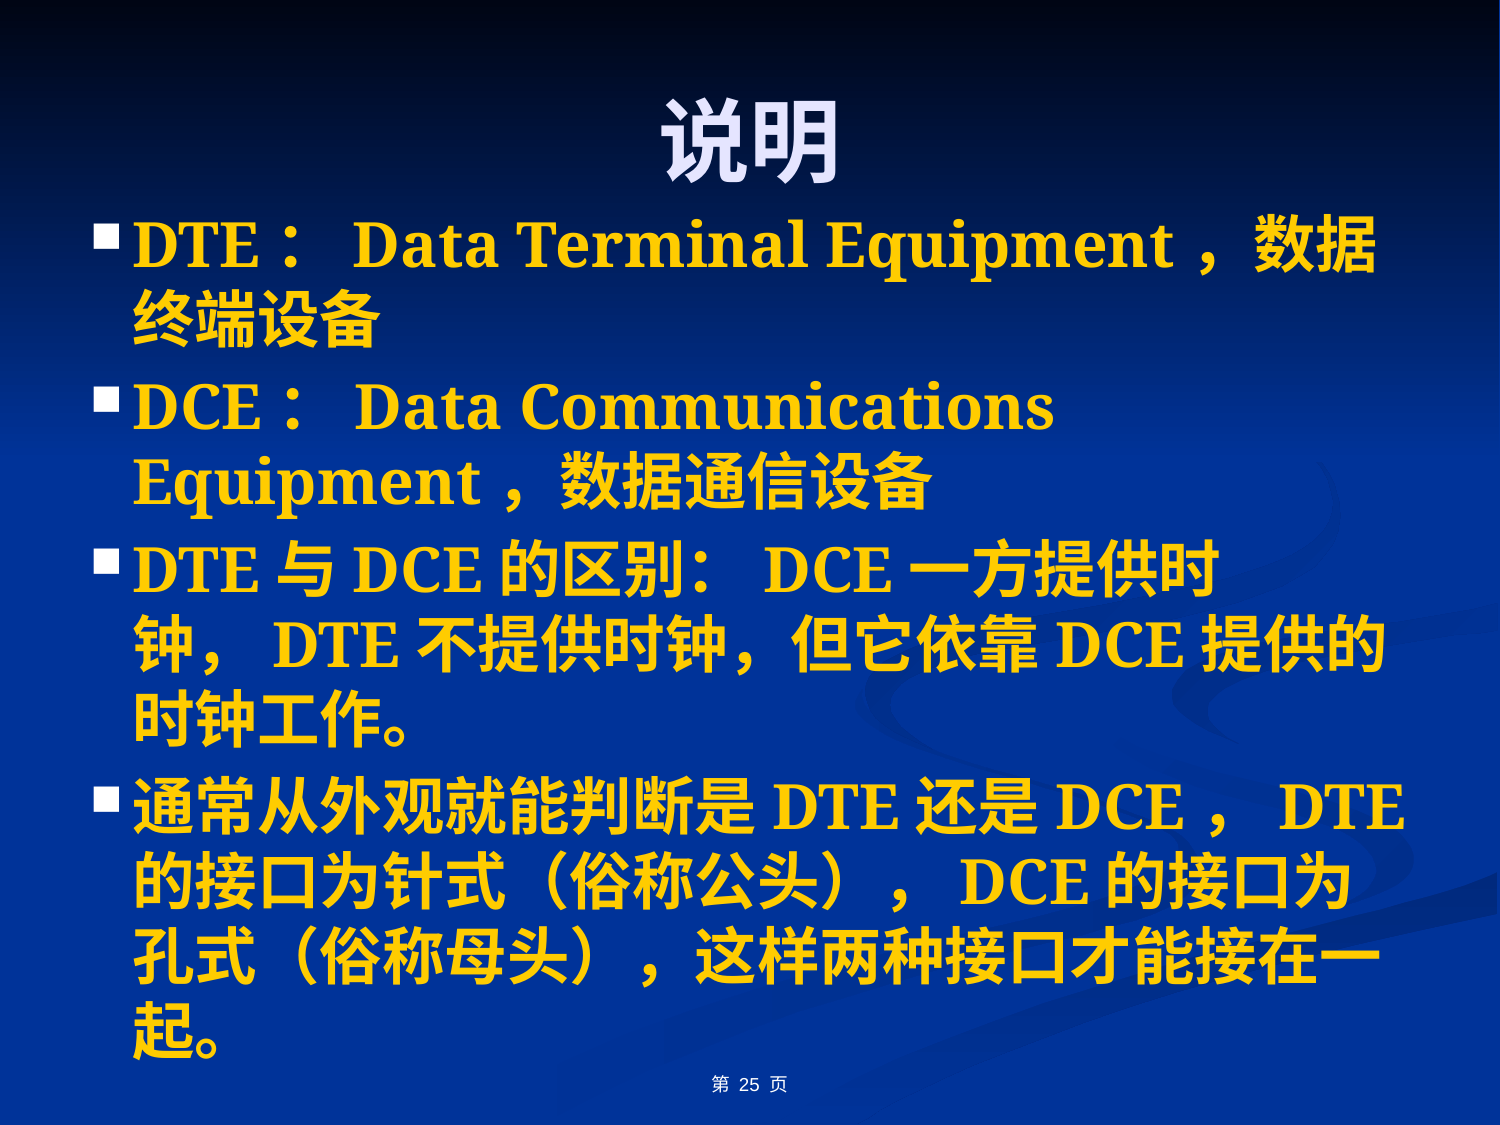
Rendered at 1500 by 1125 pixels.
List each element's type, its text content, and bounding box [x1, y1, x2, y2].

footer 第 25 页 [512, 1025, 988, 1104]
title 说明 [75, 45, 1425, 197]
list DTE：Data Terminal Equipment，数据终端设备 DCE：Data Communications Equipment，数据通信设备 DTE与DCE的区别：DCE一方提供时钟，DTE不提供时钟，但它依靠DCE提供的时钟工作。 通常从外观就能判断是DTE还是DCE，DTE的接口为针式（俗称公头），DCE的接口为孔式（俗称母头），这样两种接口才能接在一起。 [75, 197, 1425, 940]
